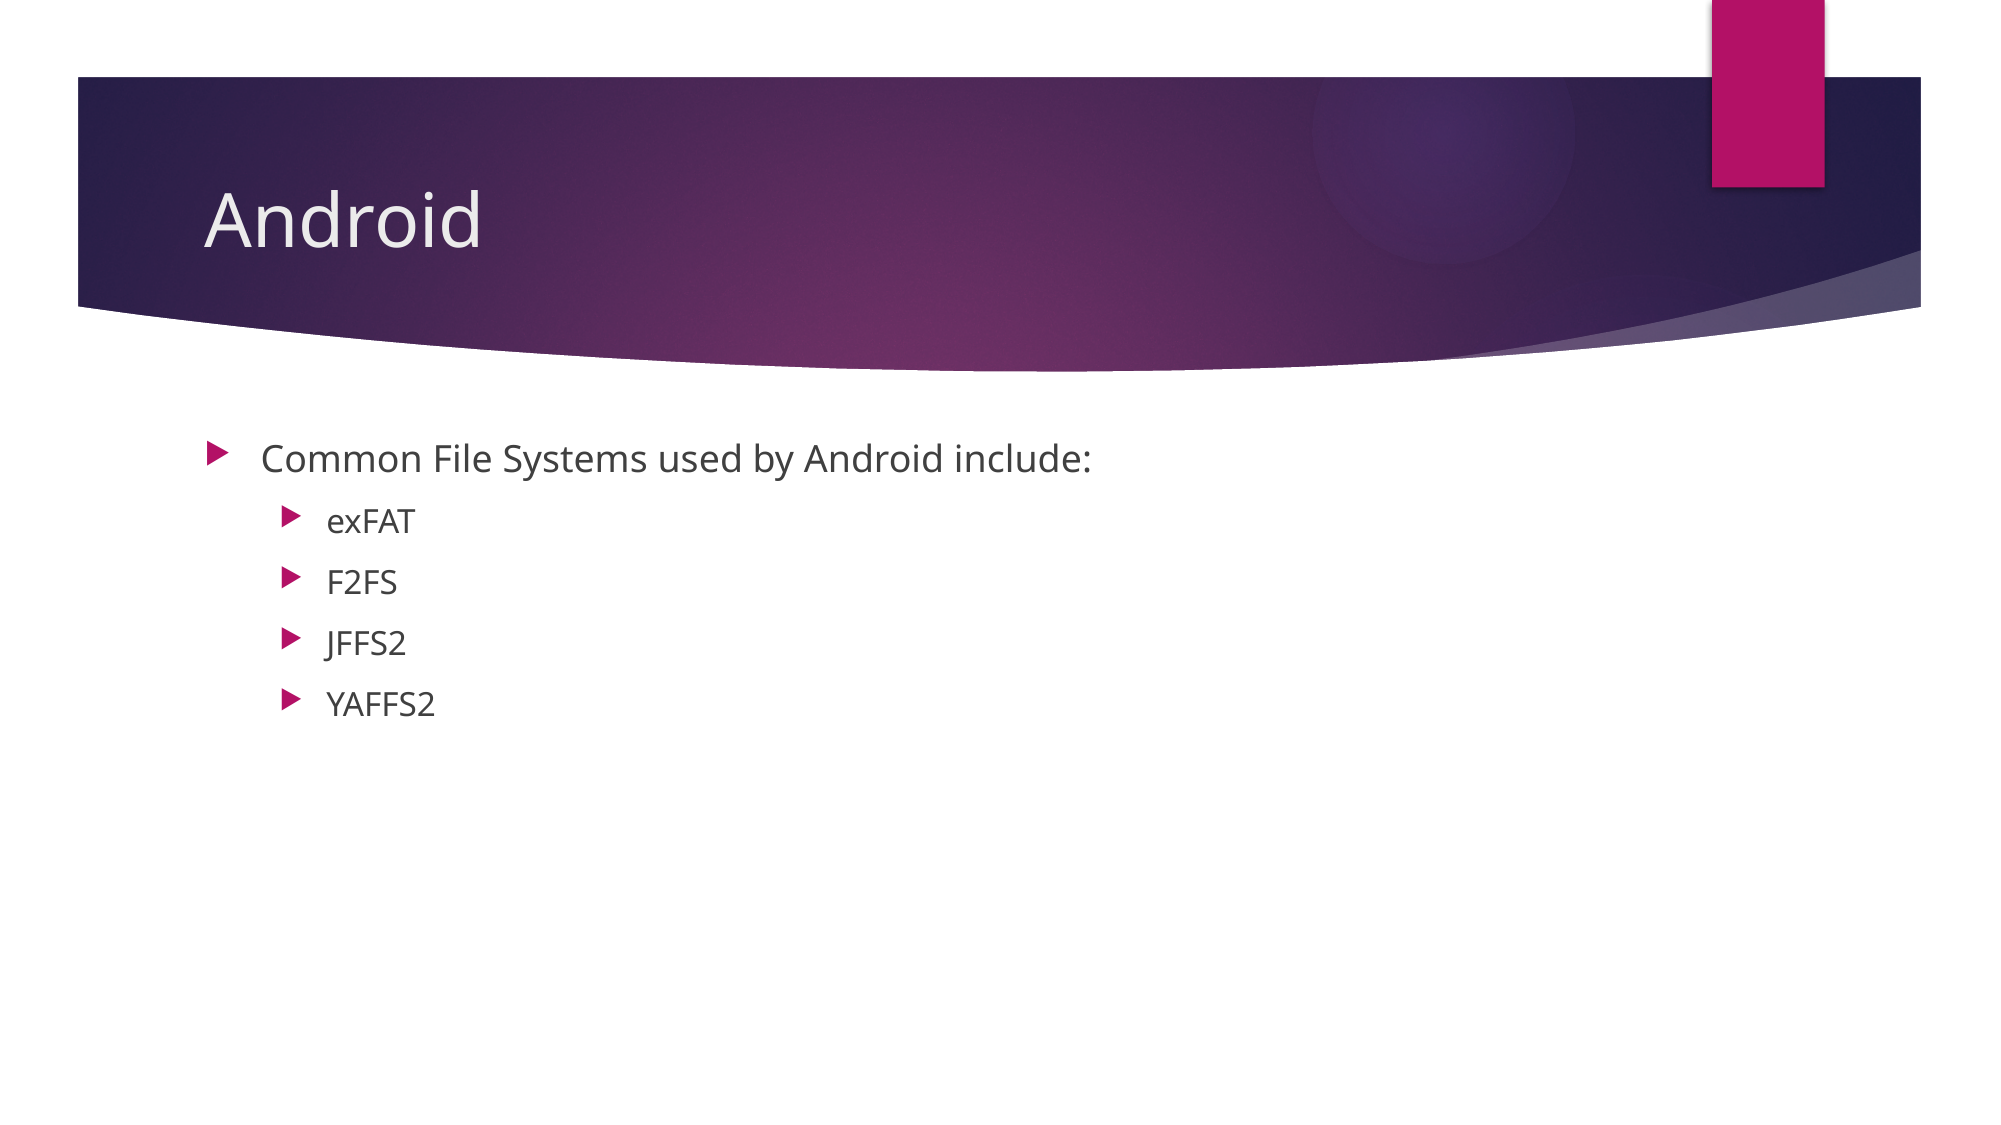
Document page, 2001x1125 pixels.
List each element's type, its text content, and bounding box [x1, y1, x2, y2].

list Common File Systems used by Android include: exFAT F2FS JFFS2 YAFFS2 [189, 427, 1638, 988]
title Android [189, 159, 1627, 276]
